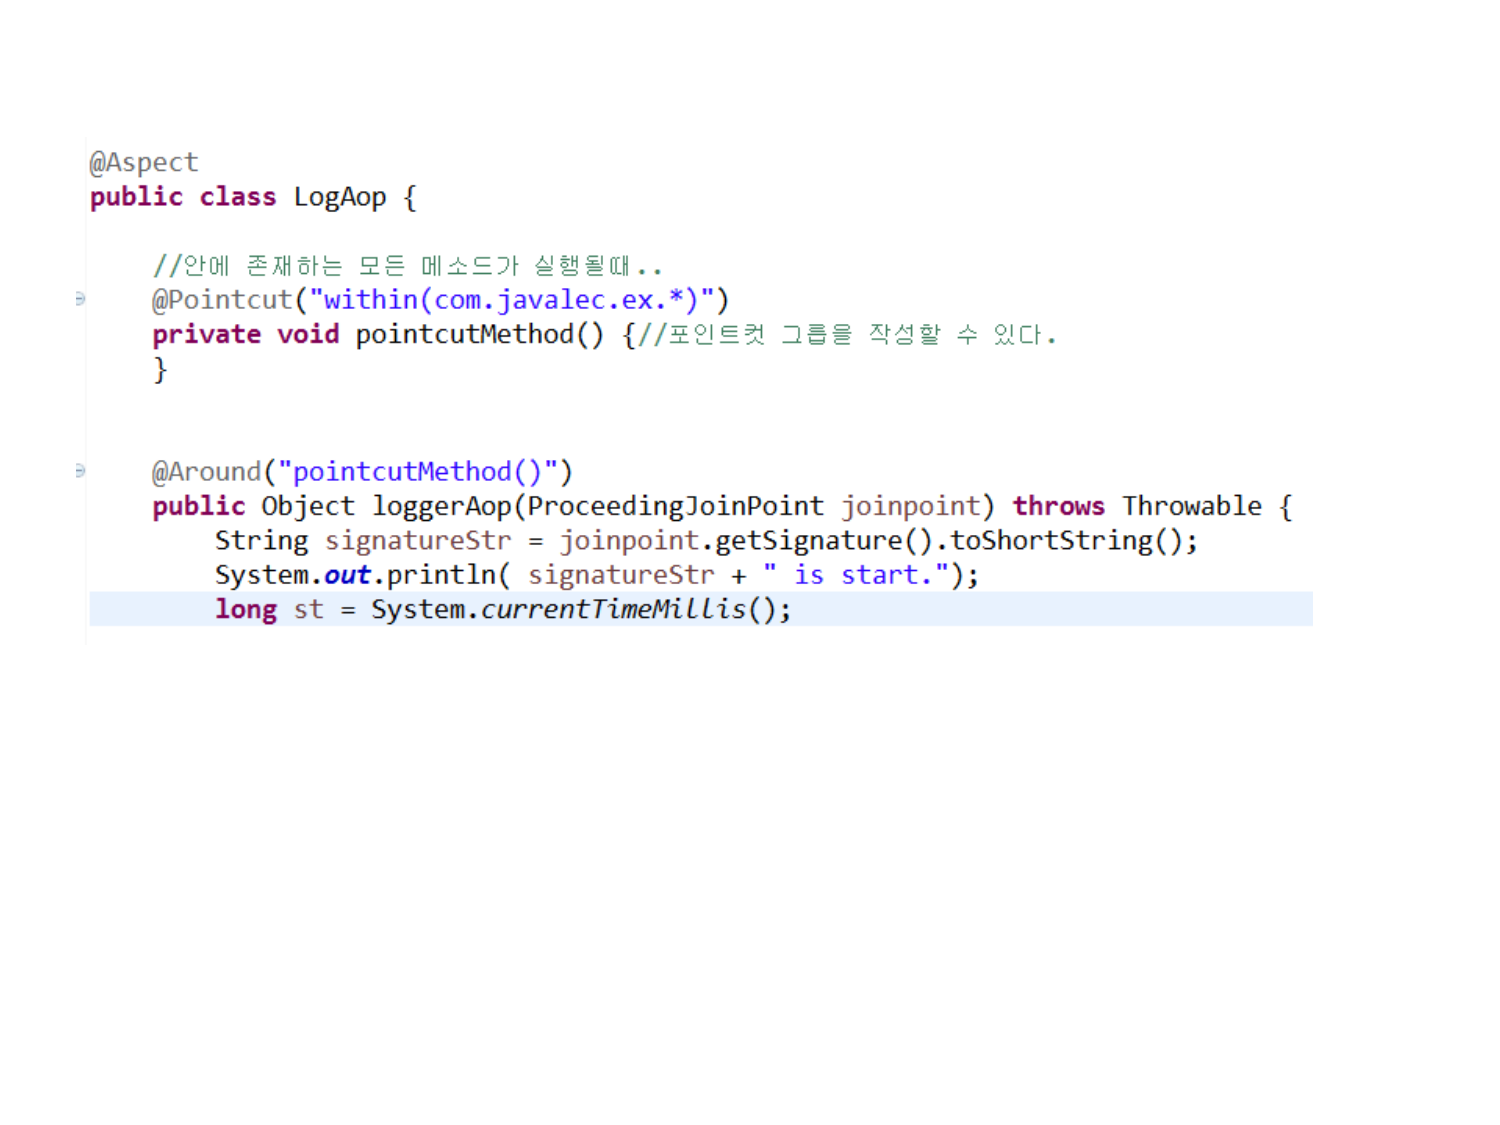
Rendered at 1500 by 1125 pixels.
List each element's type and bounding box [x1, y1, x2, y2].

picture [76, 136, 1313, 646]
